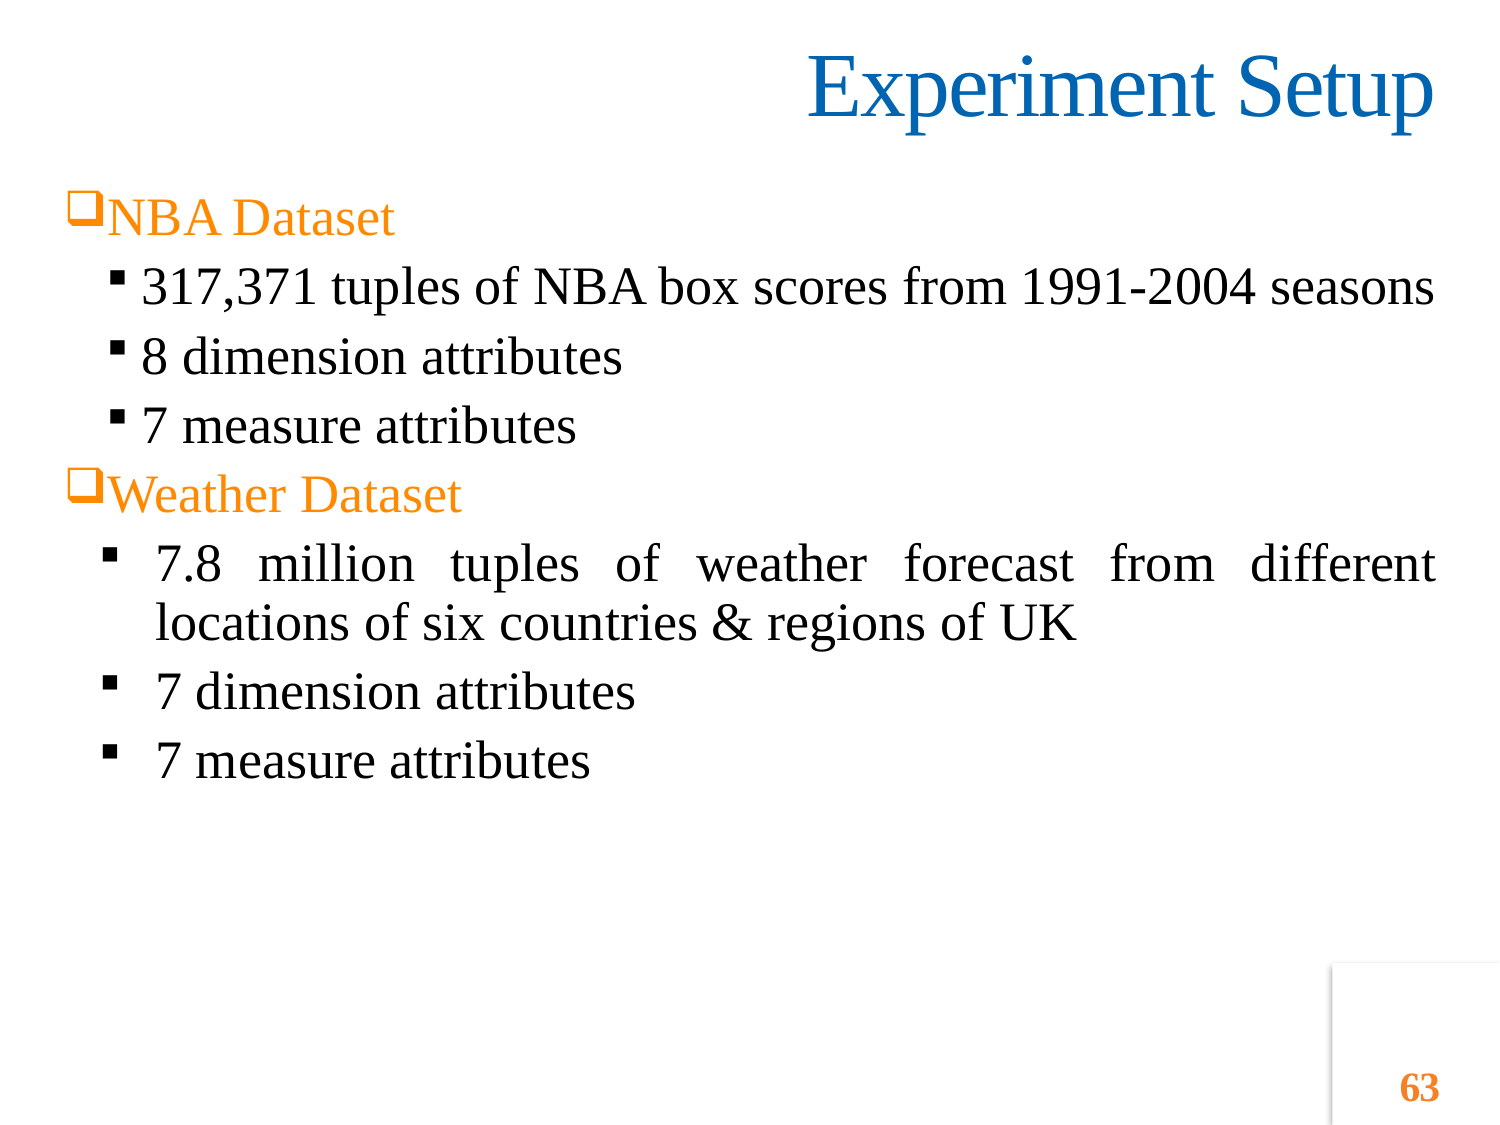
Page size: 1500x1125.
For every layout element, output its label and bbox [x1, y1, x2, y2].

title [63, 37, 1436, 138]
list [63, 188, 1438, 885]
